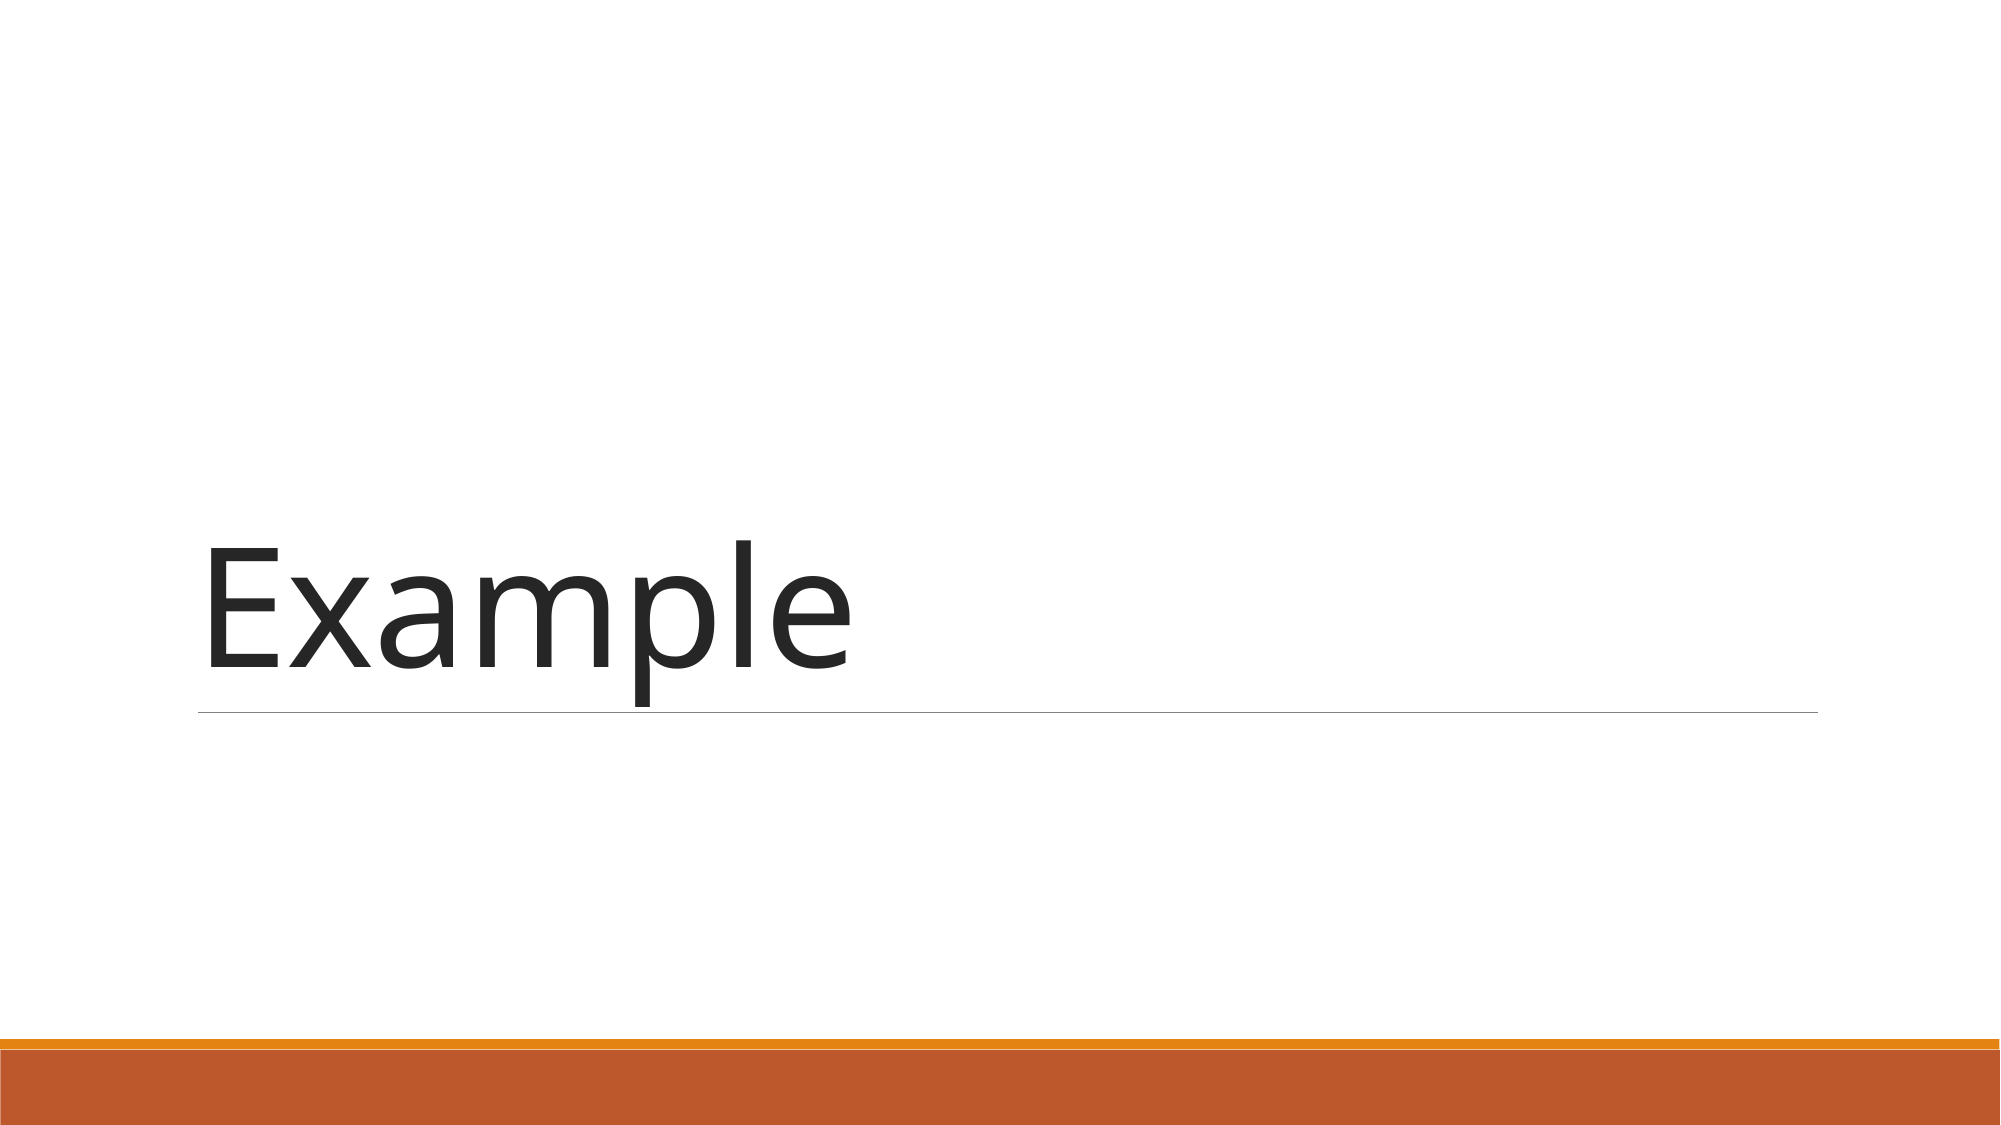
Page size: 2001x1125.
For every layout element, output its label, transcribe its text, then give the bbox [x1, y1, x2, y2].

title Example [180, 124, 1830, 710]
